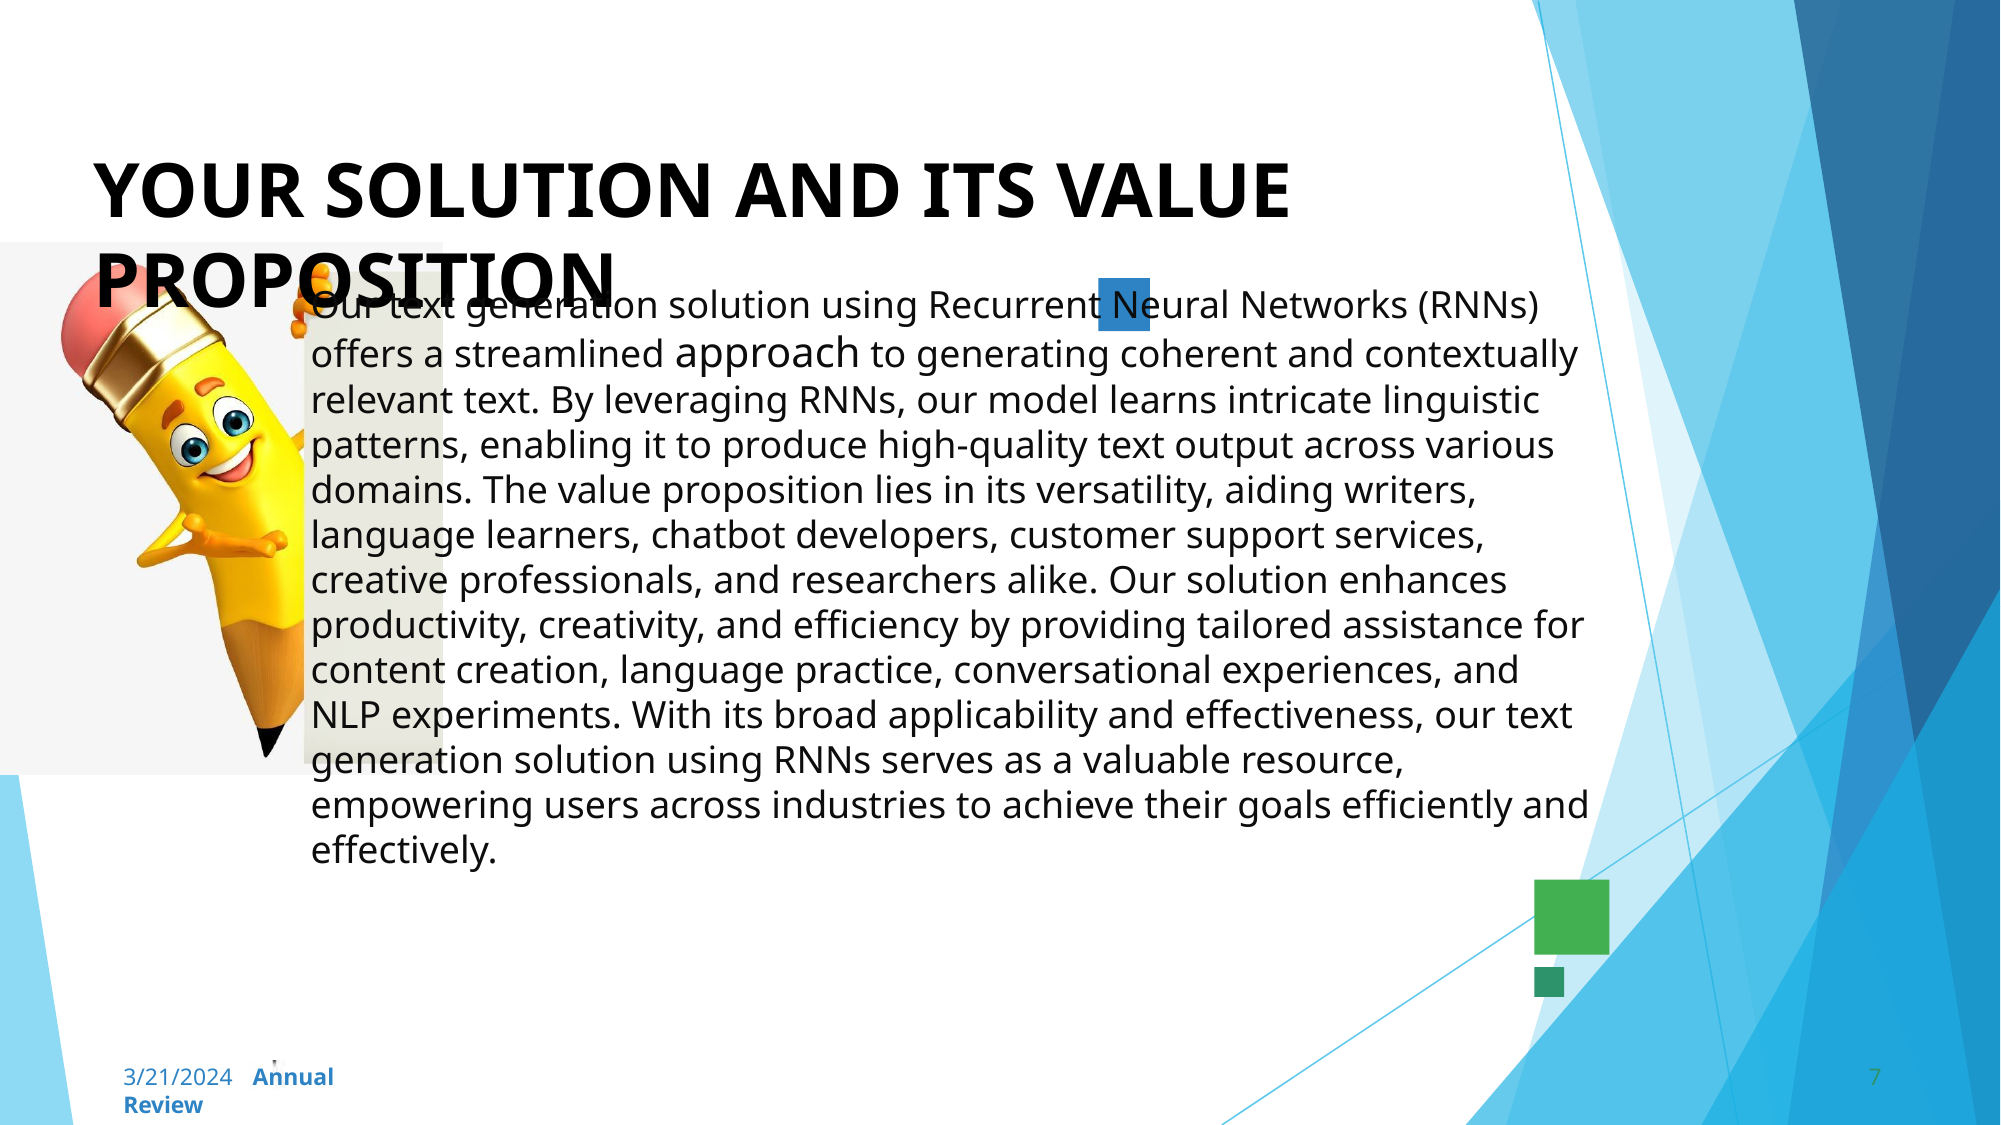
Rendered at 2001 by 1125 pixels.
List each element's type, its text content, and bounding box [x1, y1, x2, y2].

picture [0, 241, 443, 776]
title YOUR SOLUTION AND ITS VALUE PROPOSITION [91, 63, 1694, 331]
text_box 3/21/2024 Annual Review [121, 1103, 417, 1118]
text_box [1534, 879, 1610, 955]
text_box Our text generation solution using Recurrent Neural Networks (RNNs) offers a streamlined approach to generating coherent and contextually relevant text. By leveraging RNNs, our model learns intricate linguistic patterns, enabling it to produce high-quality text output across various domains. The value proposition lies in its versatility, aiding writers, language learners, chatbot developers, customer support services, creative professionals, and researchers alike. Our solution enhances productivity, creativity, and efficiency by providing tailored assistance for content creation, language practice, conversational experiences, and NLP experiments. With its broad applicability and effectiveness, our text generation solution using RNNs serves as a valuable resource, empowering users across industries to achieve their goals efficiently and effectively. [295, 228, 1610, 879]
text_box [1534, 967, 1565, 997]
slide_number 7 [1849, 1061, 1890, 1125]
picture [110, 1060, 463, 1094]
